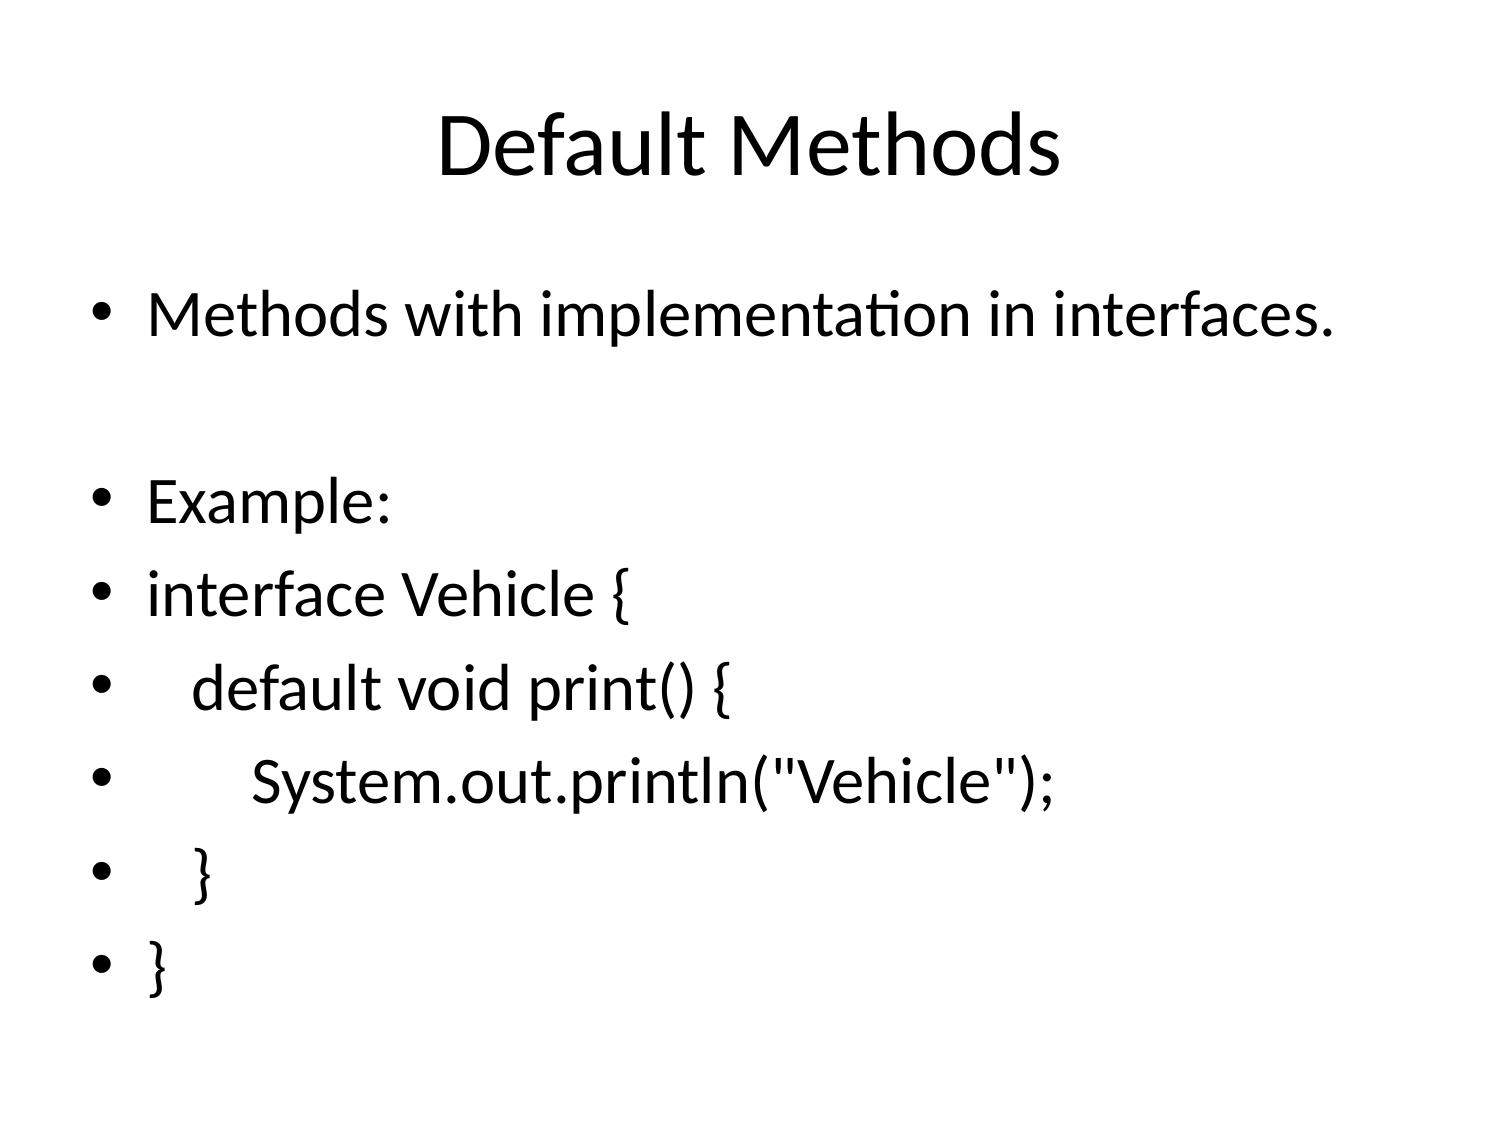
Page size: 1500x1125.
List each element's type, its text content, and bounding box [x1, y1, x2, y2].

list Methods with implementation in interfaces. Example: interface Vehicle { default void print() { System.out.println("Vehicle"); } } [75, 262, 1425, 1005]
title Default Methods [75, 45, 1425, 233]
